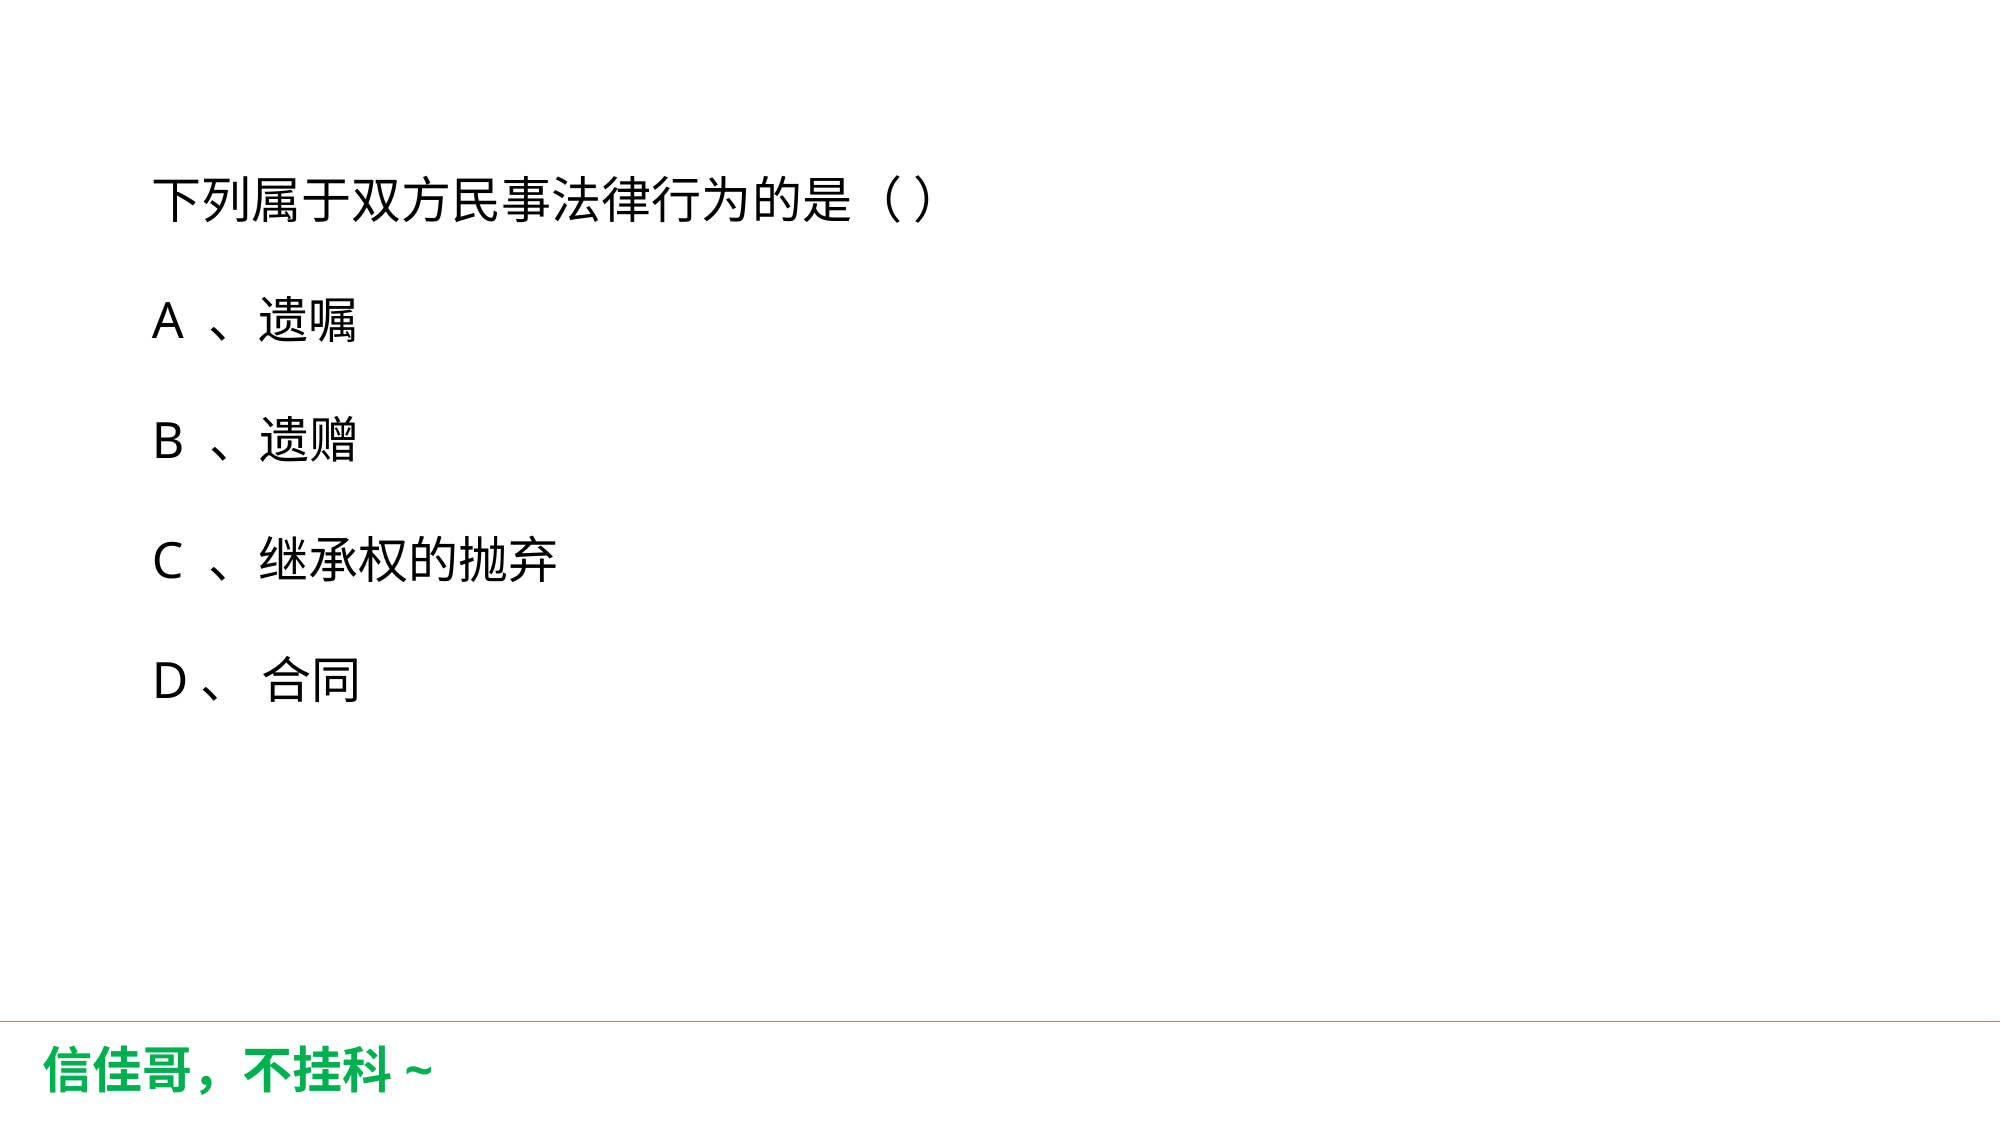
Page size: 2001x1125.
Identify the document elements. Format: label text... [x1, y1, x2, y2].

text_box 下列属于双方民事法律行为的是（ ） A 、遗嘱 B 、遗赠 C 、继承权的抛弃 D、 合同 [137, 161, 1863, 836]
